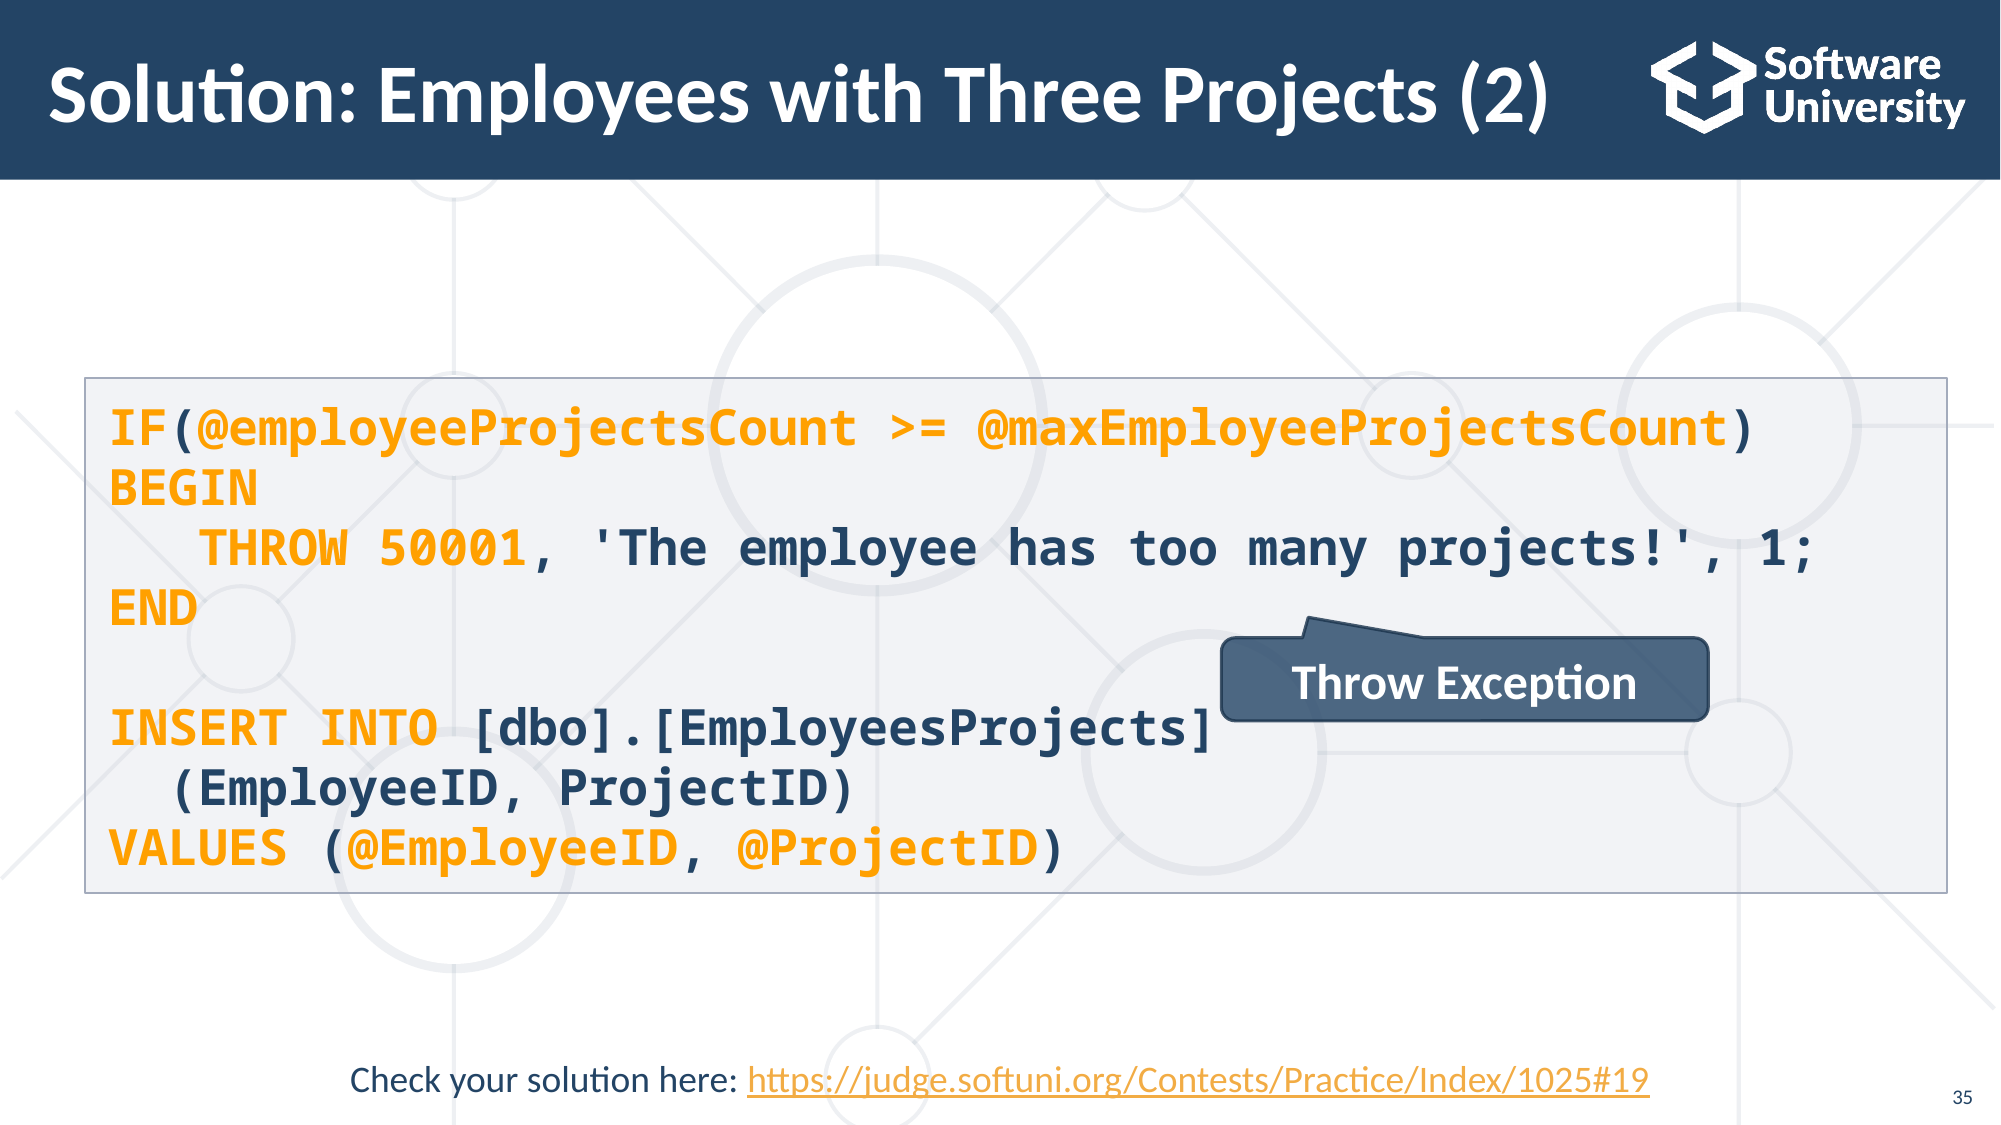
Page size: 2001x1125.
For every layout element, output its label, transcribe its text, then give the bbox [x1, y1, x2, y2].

slide_number 35 [1927, 1067, 1989, 1117]
text_box Check your solution here: https://judge.softuni.org/Contests/Practice/Index/1025#19 [131, 1047, 1869, 1108]
text_box Throw Exception [1219, 615, 1711, 723]
title Solution: Employees with Three Projects (2) [31, 16, 1625, 162]
text_box IF(@employeeProjectsCount >= @maxEmployeeProjectsCount) BEGIN THROW 50001, 'The employee has too many projects!', 1; END INSERT INTO [dbo].[EmployeesProjects] (EmployeeID, ProjectID) VALUES (@EmployeeID, @ProjectID) [84, 377, 1947, 894]
picture [1651, 41, 1966, 134]
